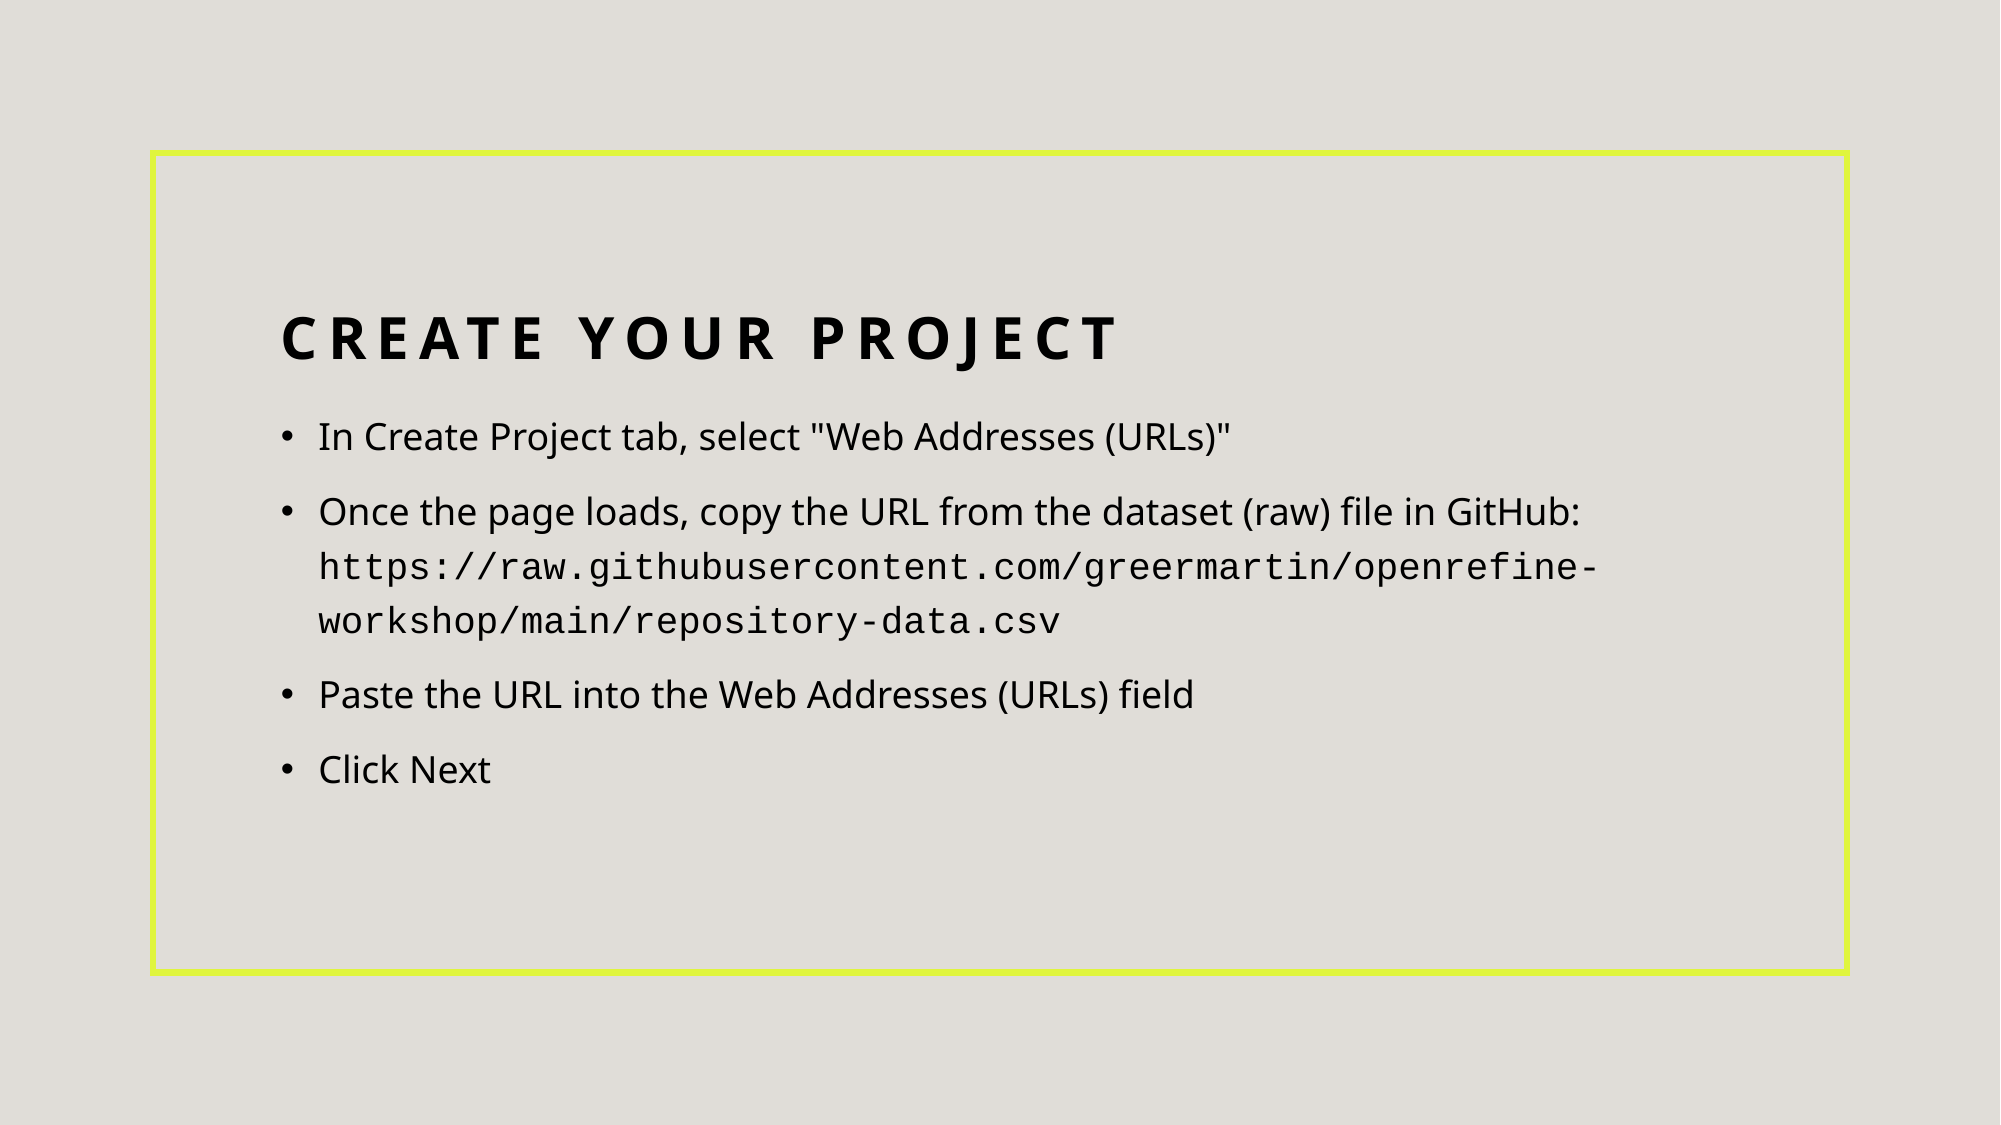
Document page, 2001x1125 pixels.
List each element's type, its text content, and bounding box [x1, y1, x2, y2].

title Create Your Project [265, 202, 1739, 379]
list In Create Project tab, select "Web Addresses (URLs)" Once the page loads, copy the URL from the dataset (raw) file in GitHub: https://raw.githubusercontent.com/greermartin/openrefine-workshop/main/repository-data.csv Paste the URL into the Web Addresses (URLs) field Click Next [265, 396, 1739, 913]
